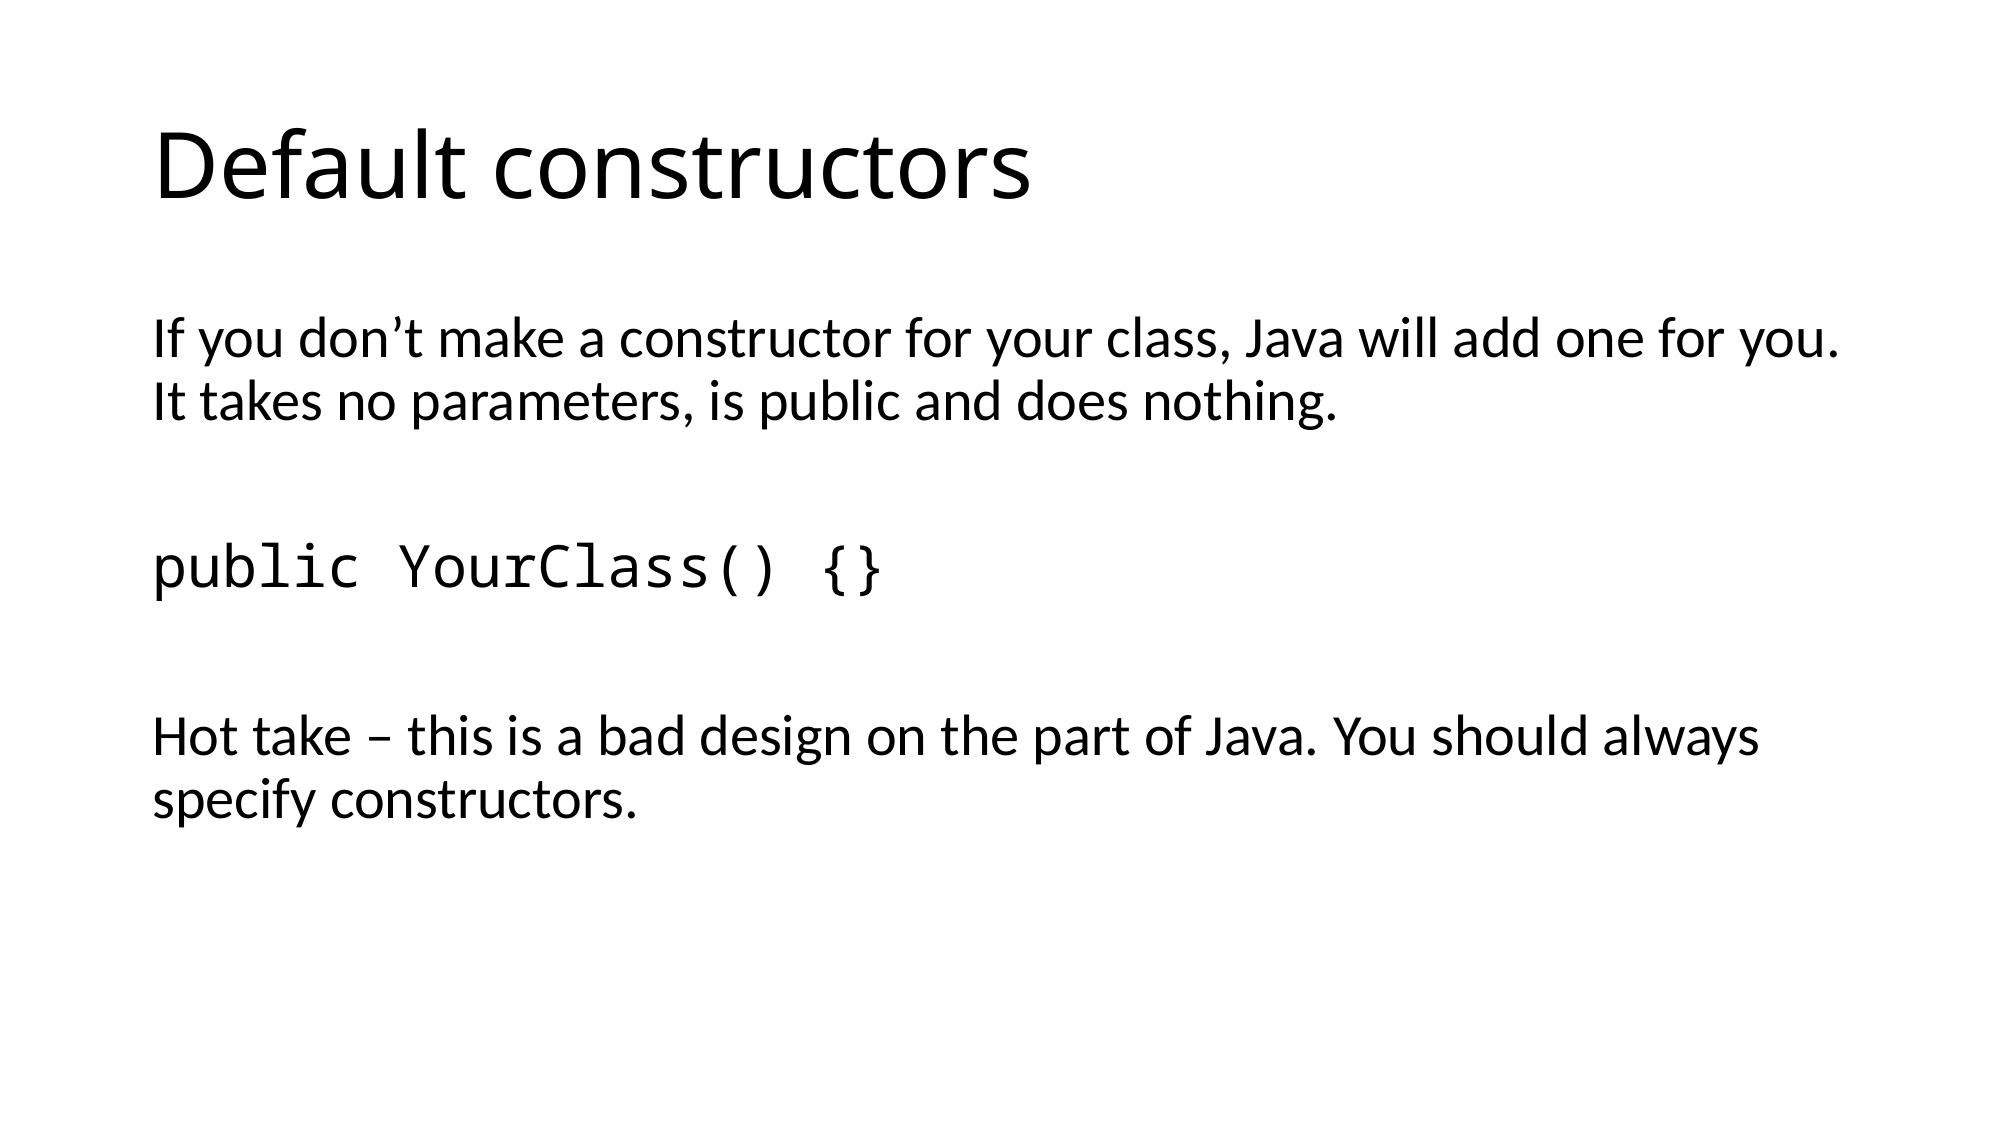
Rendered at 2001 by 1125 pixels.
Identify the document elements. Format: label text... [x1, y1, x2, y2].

list If you don’t make a constructor for your class, Java will add one for you. It takes no parameters, is public and does nothing. public YourClass() {} Hot take – this is a bad design on the part of Java. You should always specify constructors. [137, 299, 1863, 1014]
title Default constructors [137, 59, 1863, 278]
